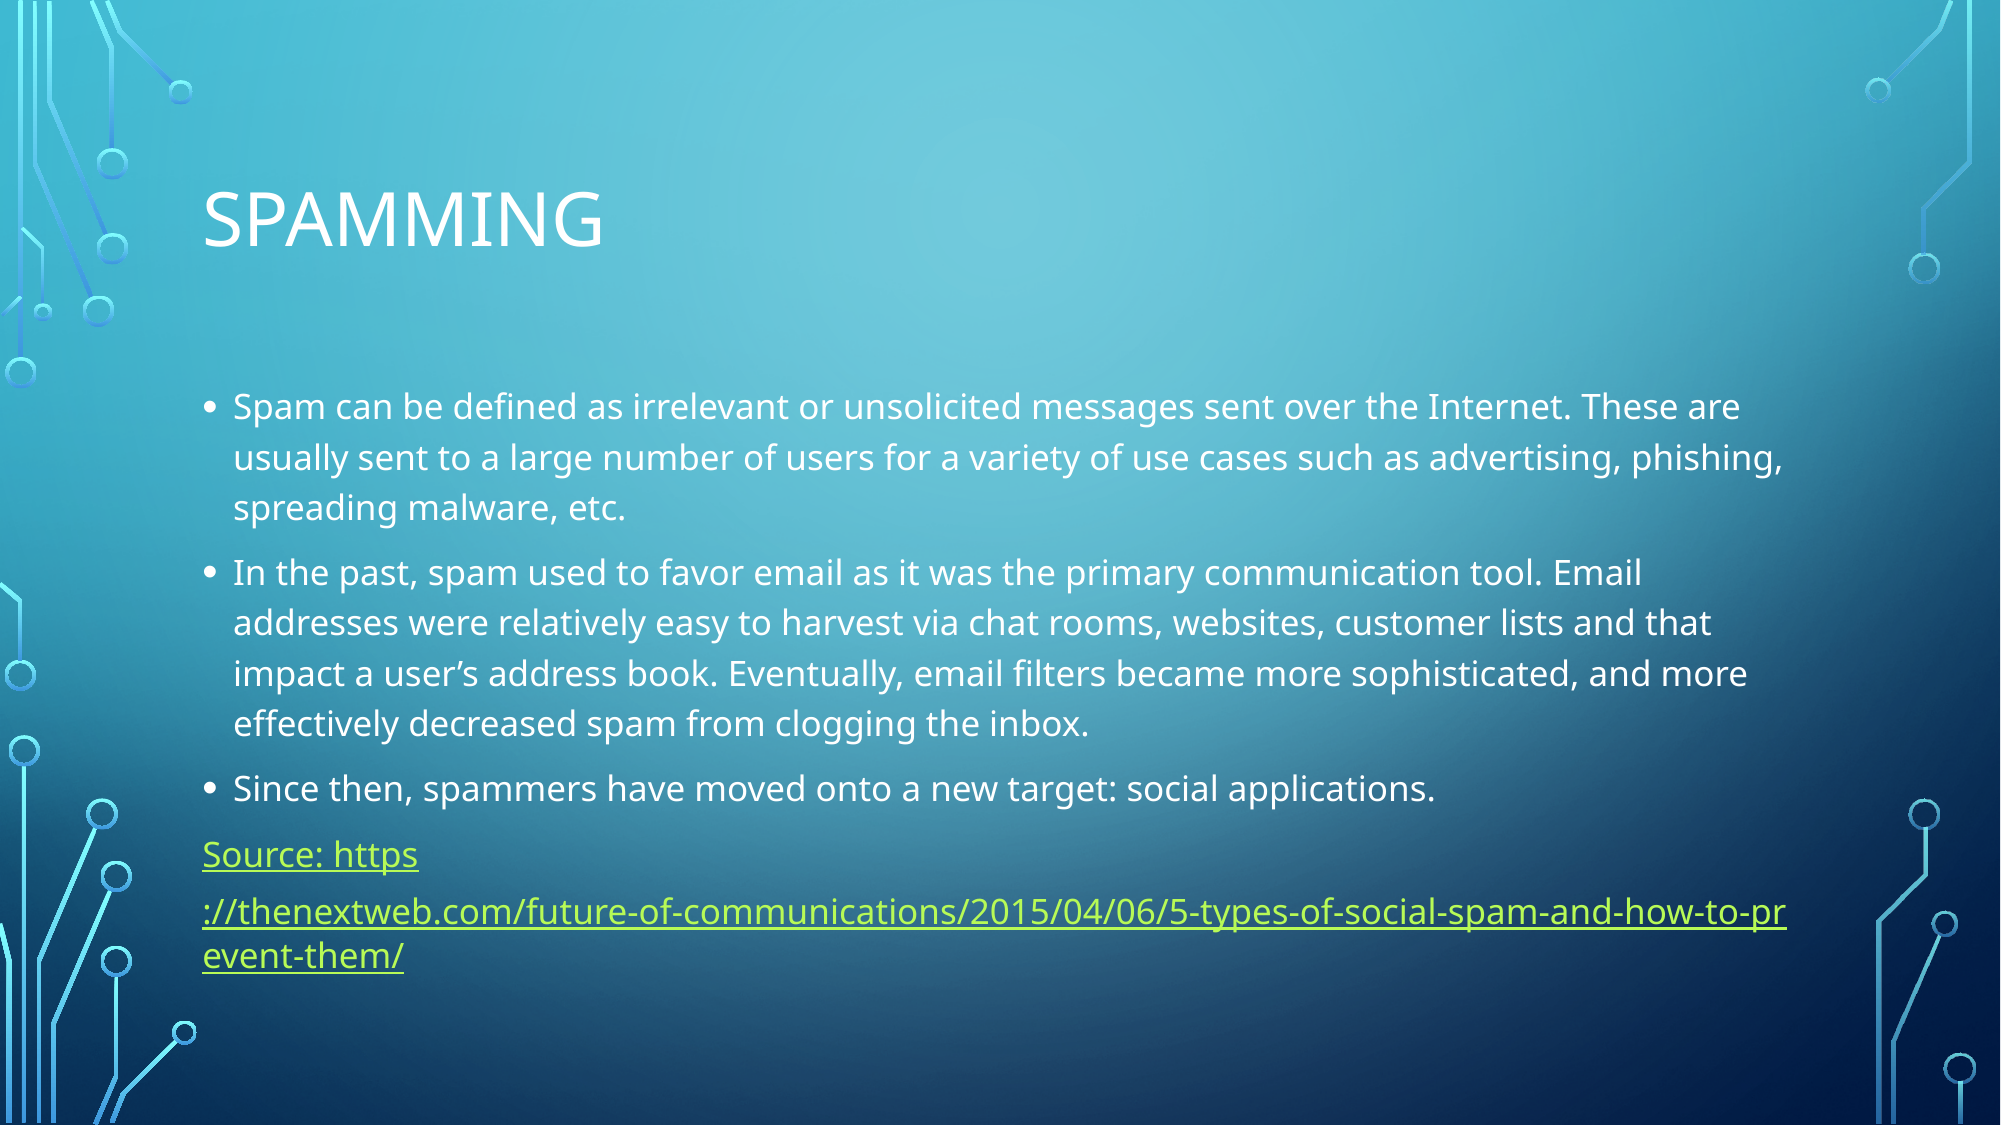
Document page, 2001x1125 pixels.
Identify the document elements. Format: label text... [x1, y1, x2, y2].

list Spam can be defined as irrelevant or unsolicited messages sent over the Internet. These are usually sent to a large number of users for a variety of use cases such as advertising, phishing, spreading malware, etc. In the past, spam used to favor email as it was the primary communication tool. Email addresses were relatively easy to harvest via chat rooms, websites, customer lists and that impact a user’s address book. Eventually, email filters became more sophisticated, and more effectively decreased spam from clogging the inbox. Since then, spammers have moved onto a new target: social applications. Source: https://thenextweb.com/future-of-communications/2015/04/06/5-types-of-social-spam-and-how-to-prevent-them/ [187, 369, 1813, 950]
title SPAMMING [187, 101, 1813, 344]
